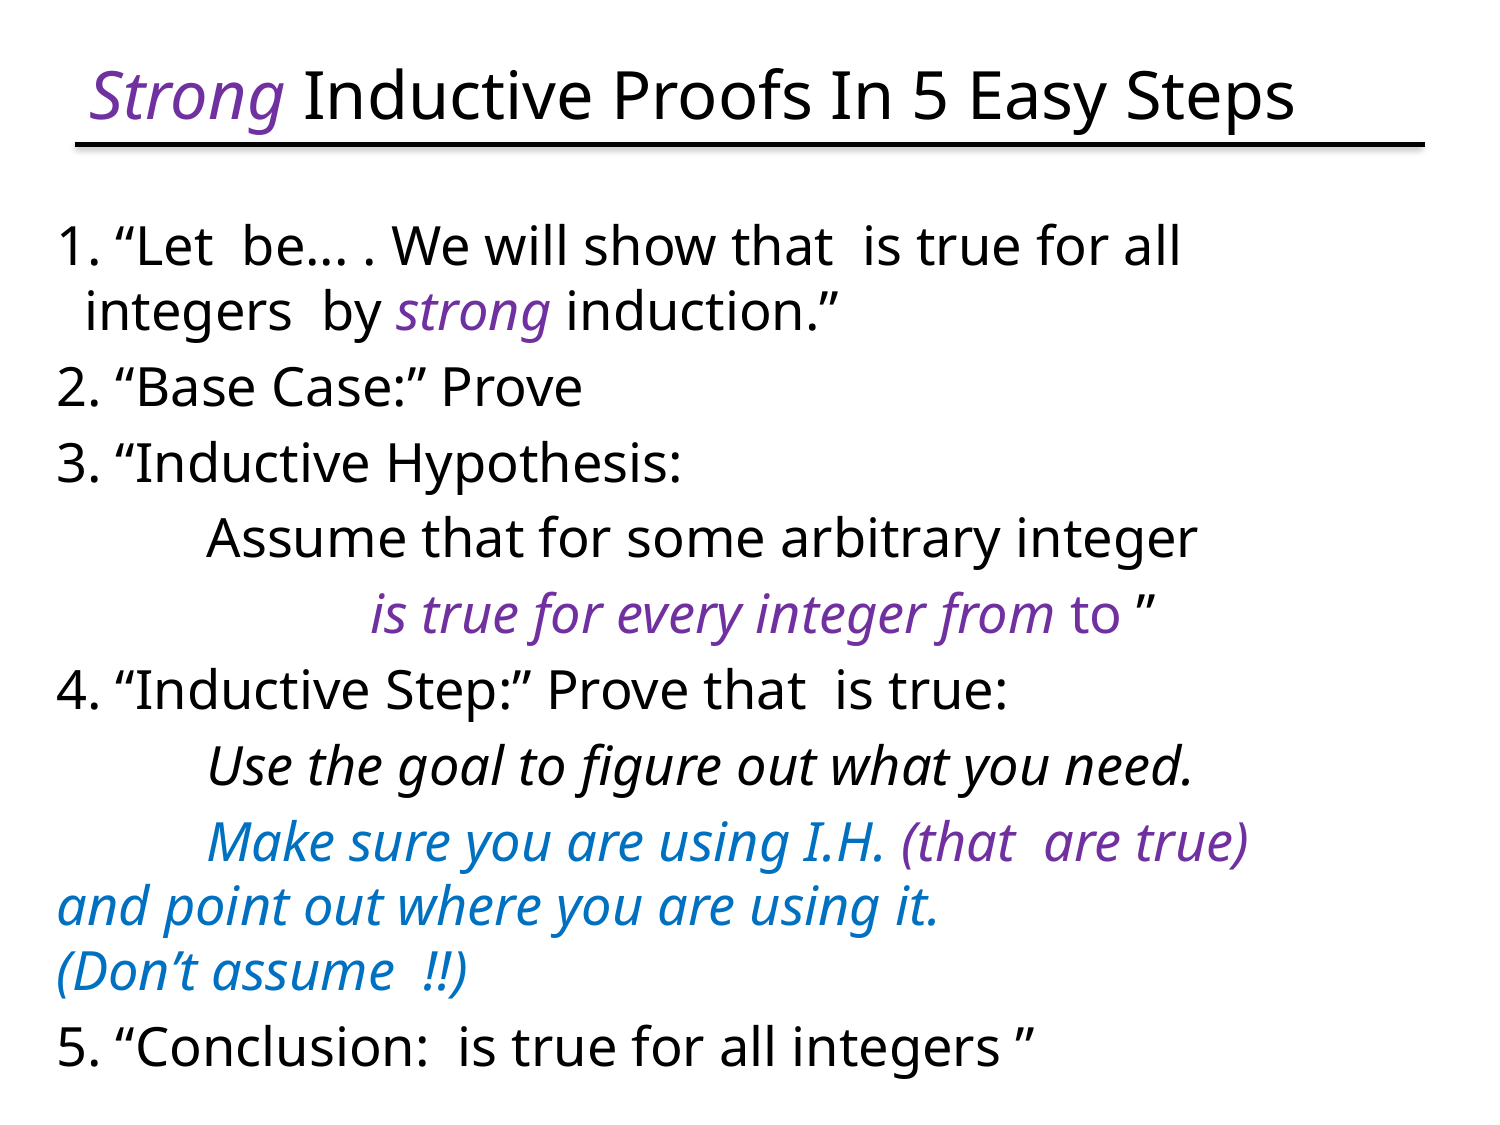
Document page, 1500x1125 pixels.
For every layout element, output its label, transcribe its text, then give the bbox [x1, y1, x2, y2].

title Strong Inductive Proofs In 5 Easy Steps [75, 45, 1425, 145]
